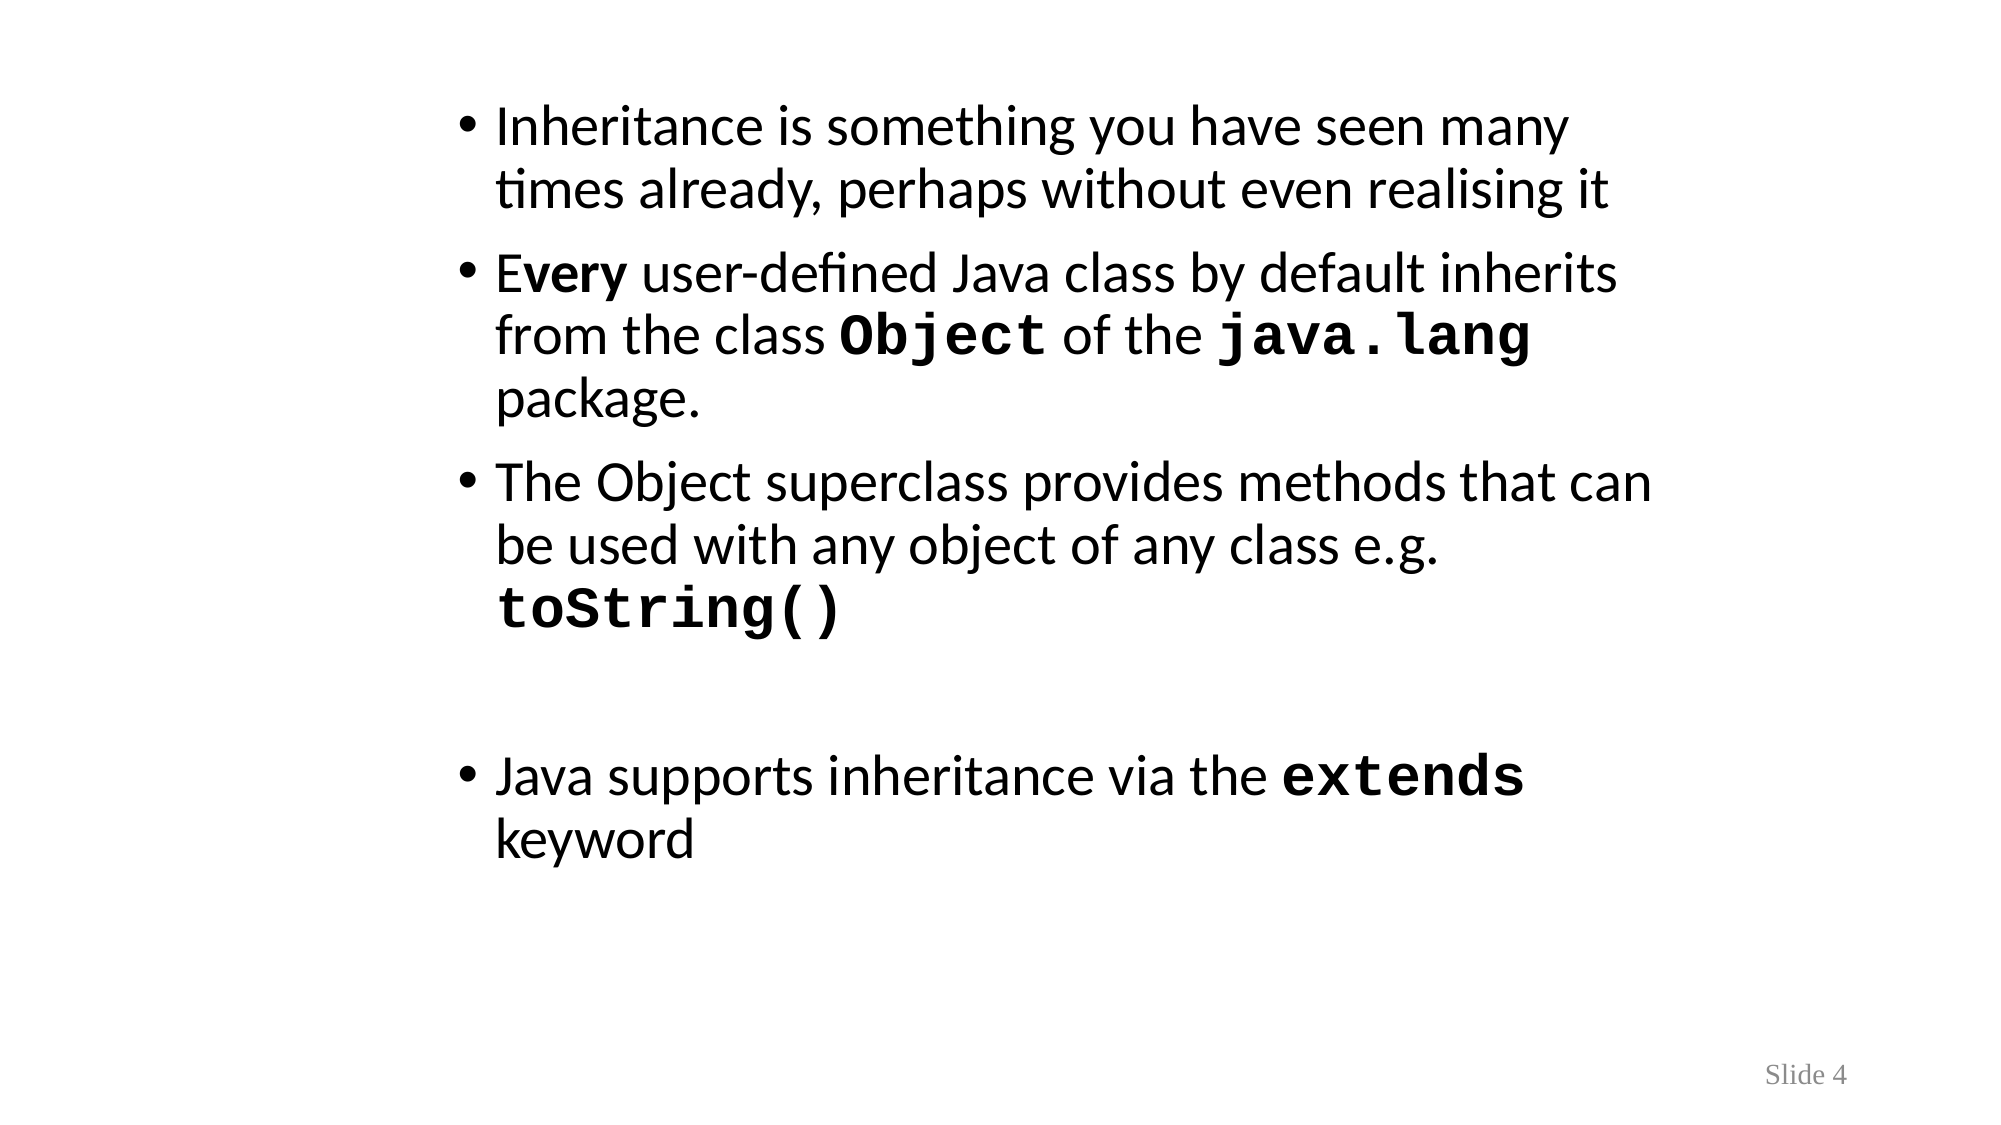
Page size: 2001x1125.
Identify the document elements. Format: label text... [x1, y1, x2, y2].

list Inheritance is something you have seen many times already, perhaps without even realising it Every user-defined Java class by default inherits from the class Object of the java.lang package. The Object superclass provides methods that can be used with any object of any class e.g. toString() Java supports inheritance via the extends keyword [442, 87, 1718, 1000]
slide_number Slide 4 [1412, 1042, 1863, 1103]
